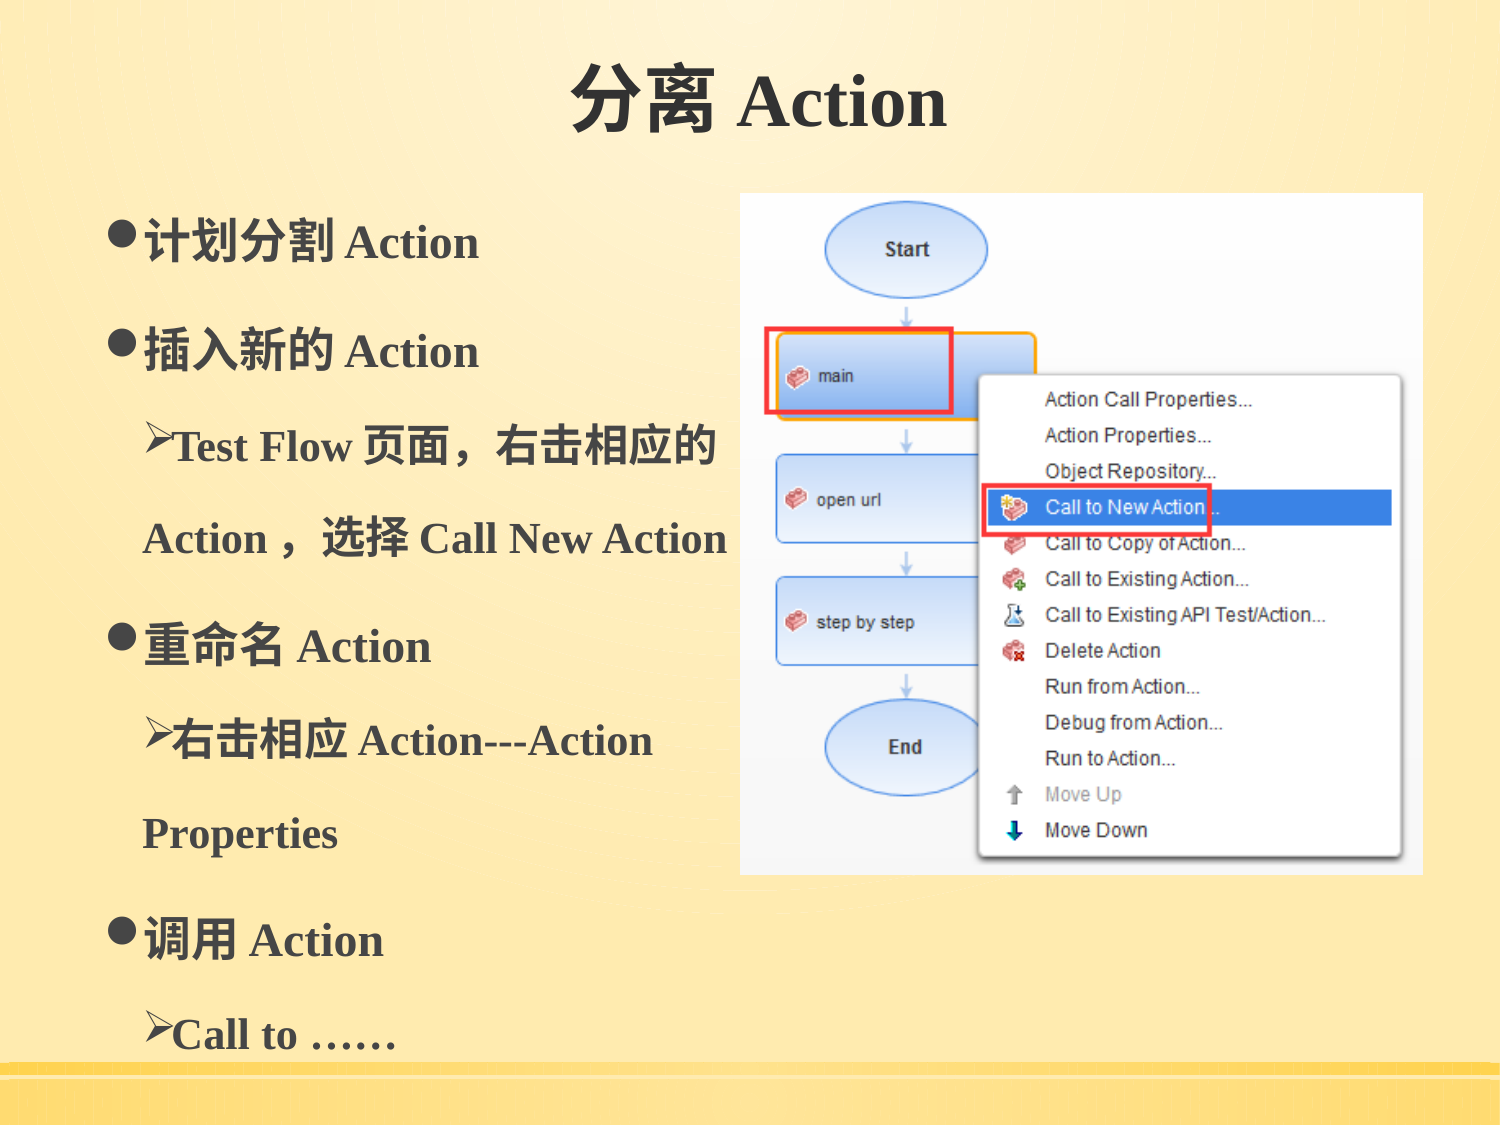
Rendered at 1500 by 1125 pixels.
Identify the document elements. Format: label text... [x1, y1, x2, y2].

picture [740, 193, 1423, 875]
title 分离Action [80, 18, 1436, 150]
list 计划分割Action 插入新的Action Test Flow页面，右击相应的 Action，选择Call New Action 重命名Action 右击相应Action---Action Properties 调用Action Call to …… [83, 174, 1413, 1073]
